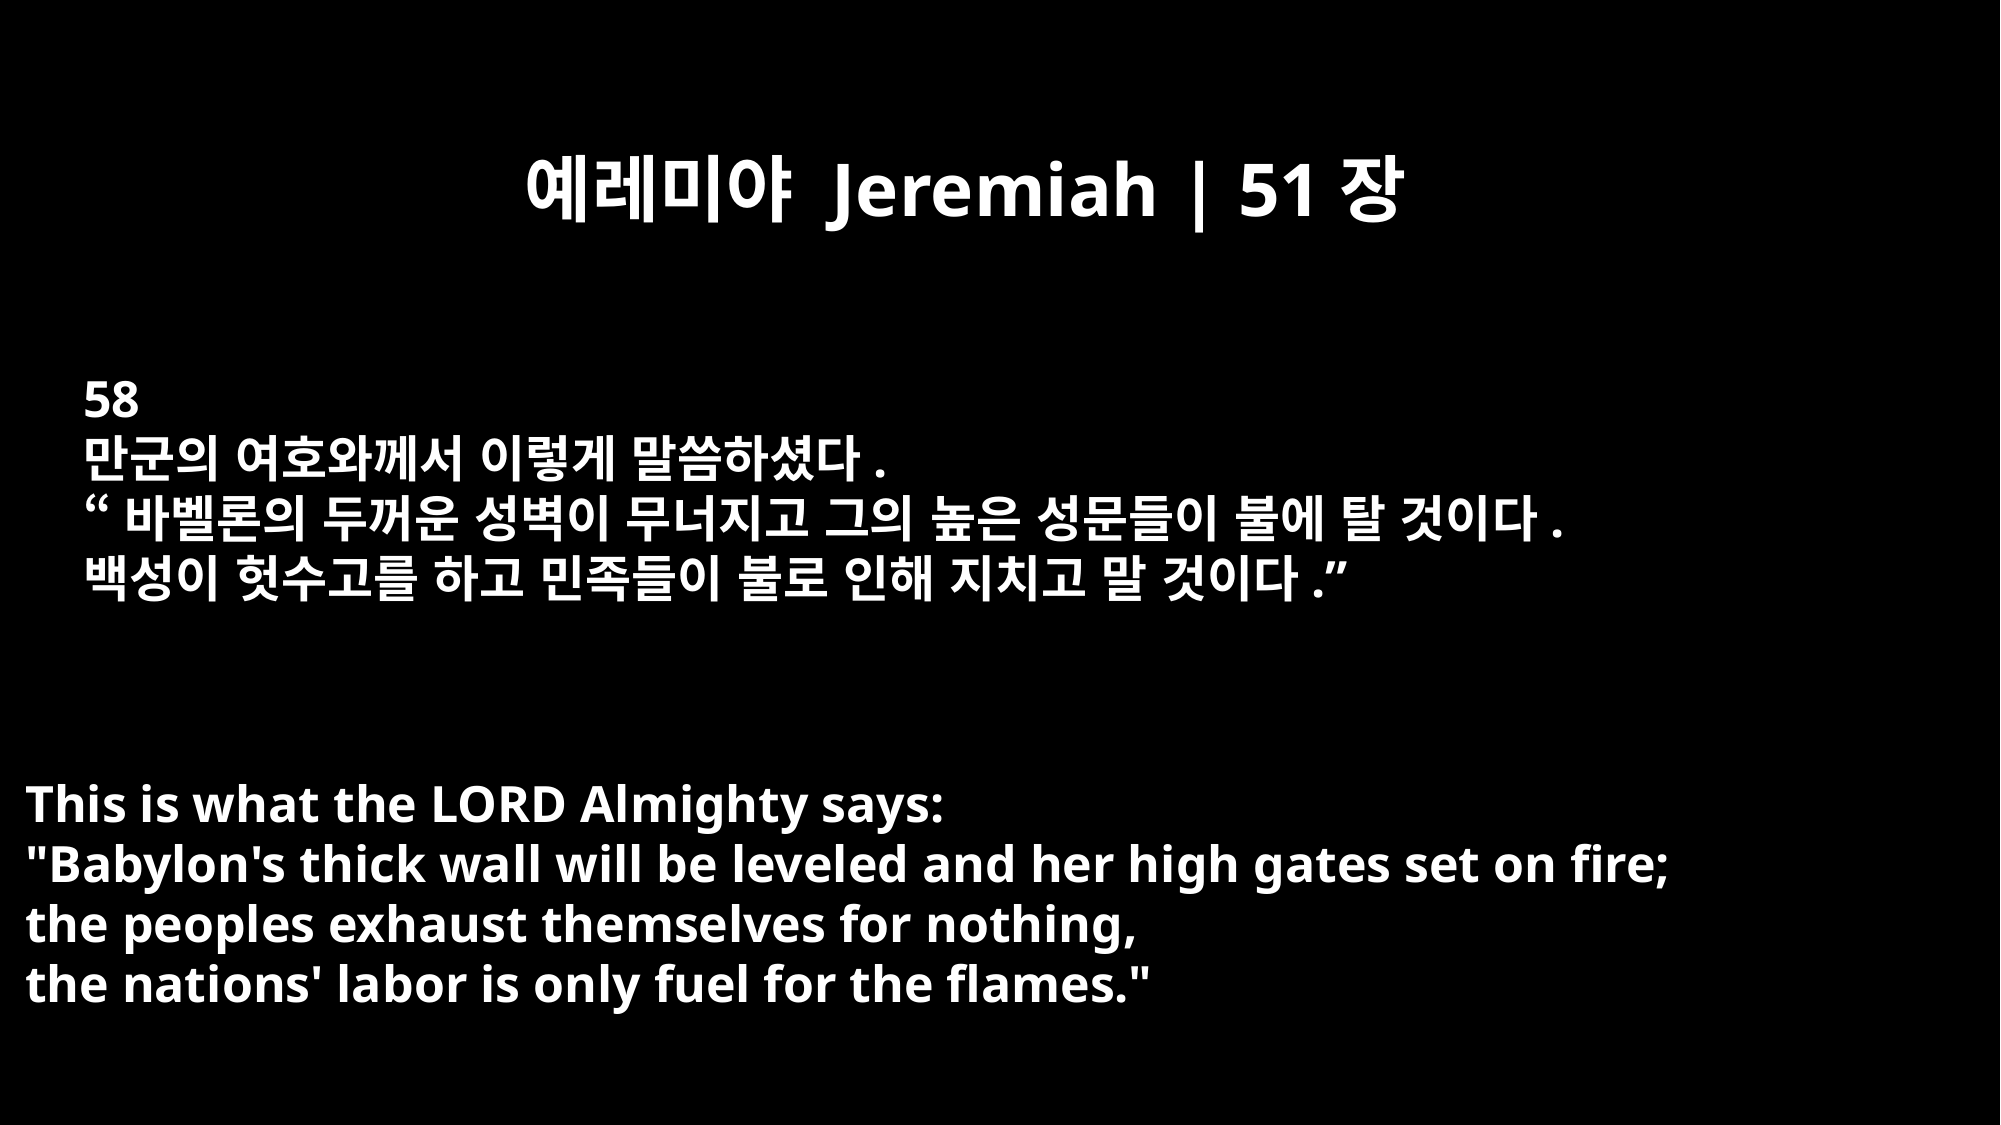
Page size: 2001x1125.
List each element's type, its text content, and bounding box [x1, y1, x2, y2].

text_box 58 만군의 여호와께서 이렇게 말씀하셨다. “바벨론의 두꺼운 성벽이 무너지고 그의 높은 성문들이 불에 탈 것이다. 백성이 헛수고를 하고 민족들이 불로 인해 지치고 말 것이다.” [68, 359, 1580, 615]
text_box 예레미야 Jeremiah | 51장 [510, 136, 1422, 239]
text_box This is what the LORD Almighty says: "Babylon's thick wall will be leveled and her high gates set on fire; the peoples exhaust themselves for nothing, the nations' labor is only fuel for the flames." [10, 764, 1686, 1020]
